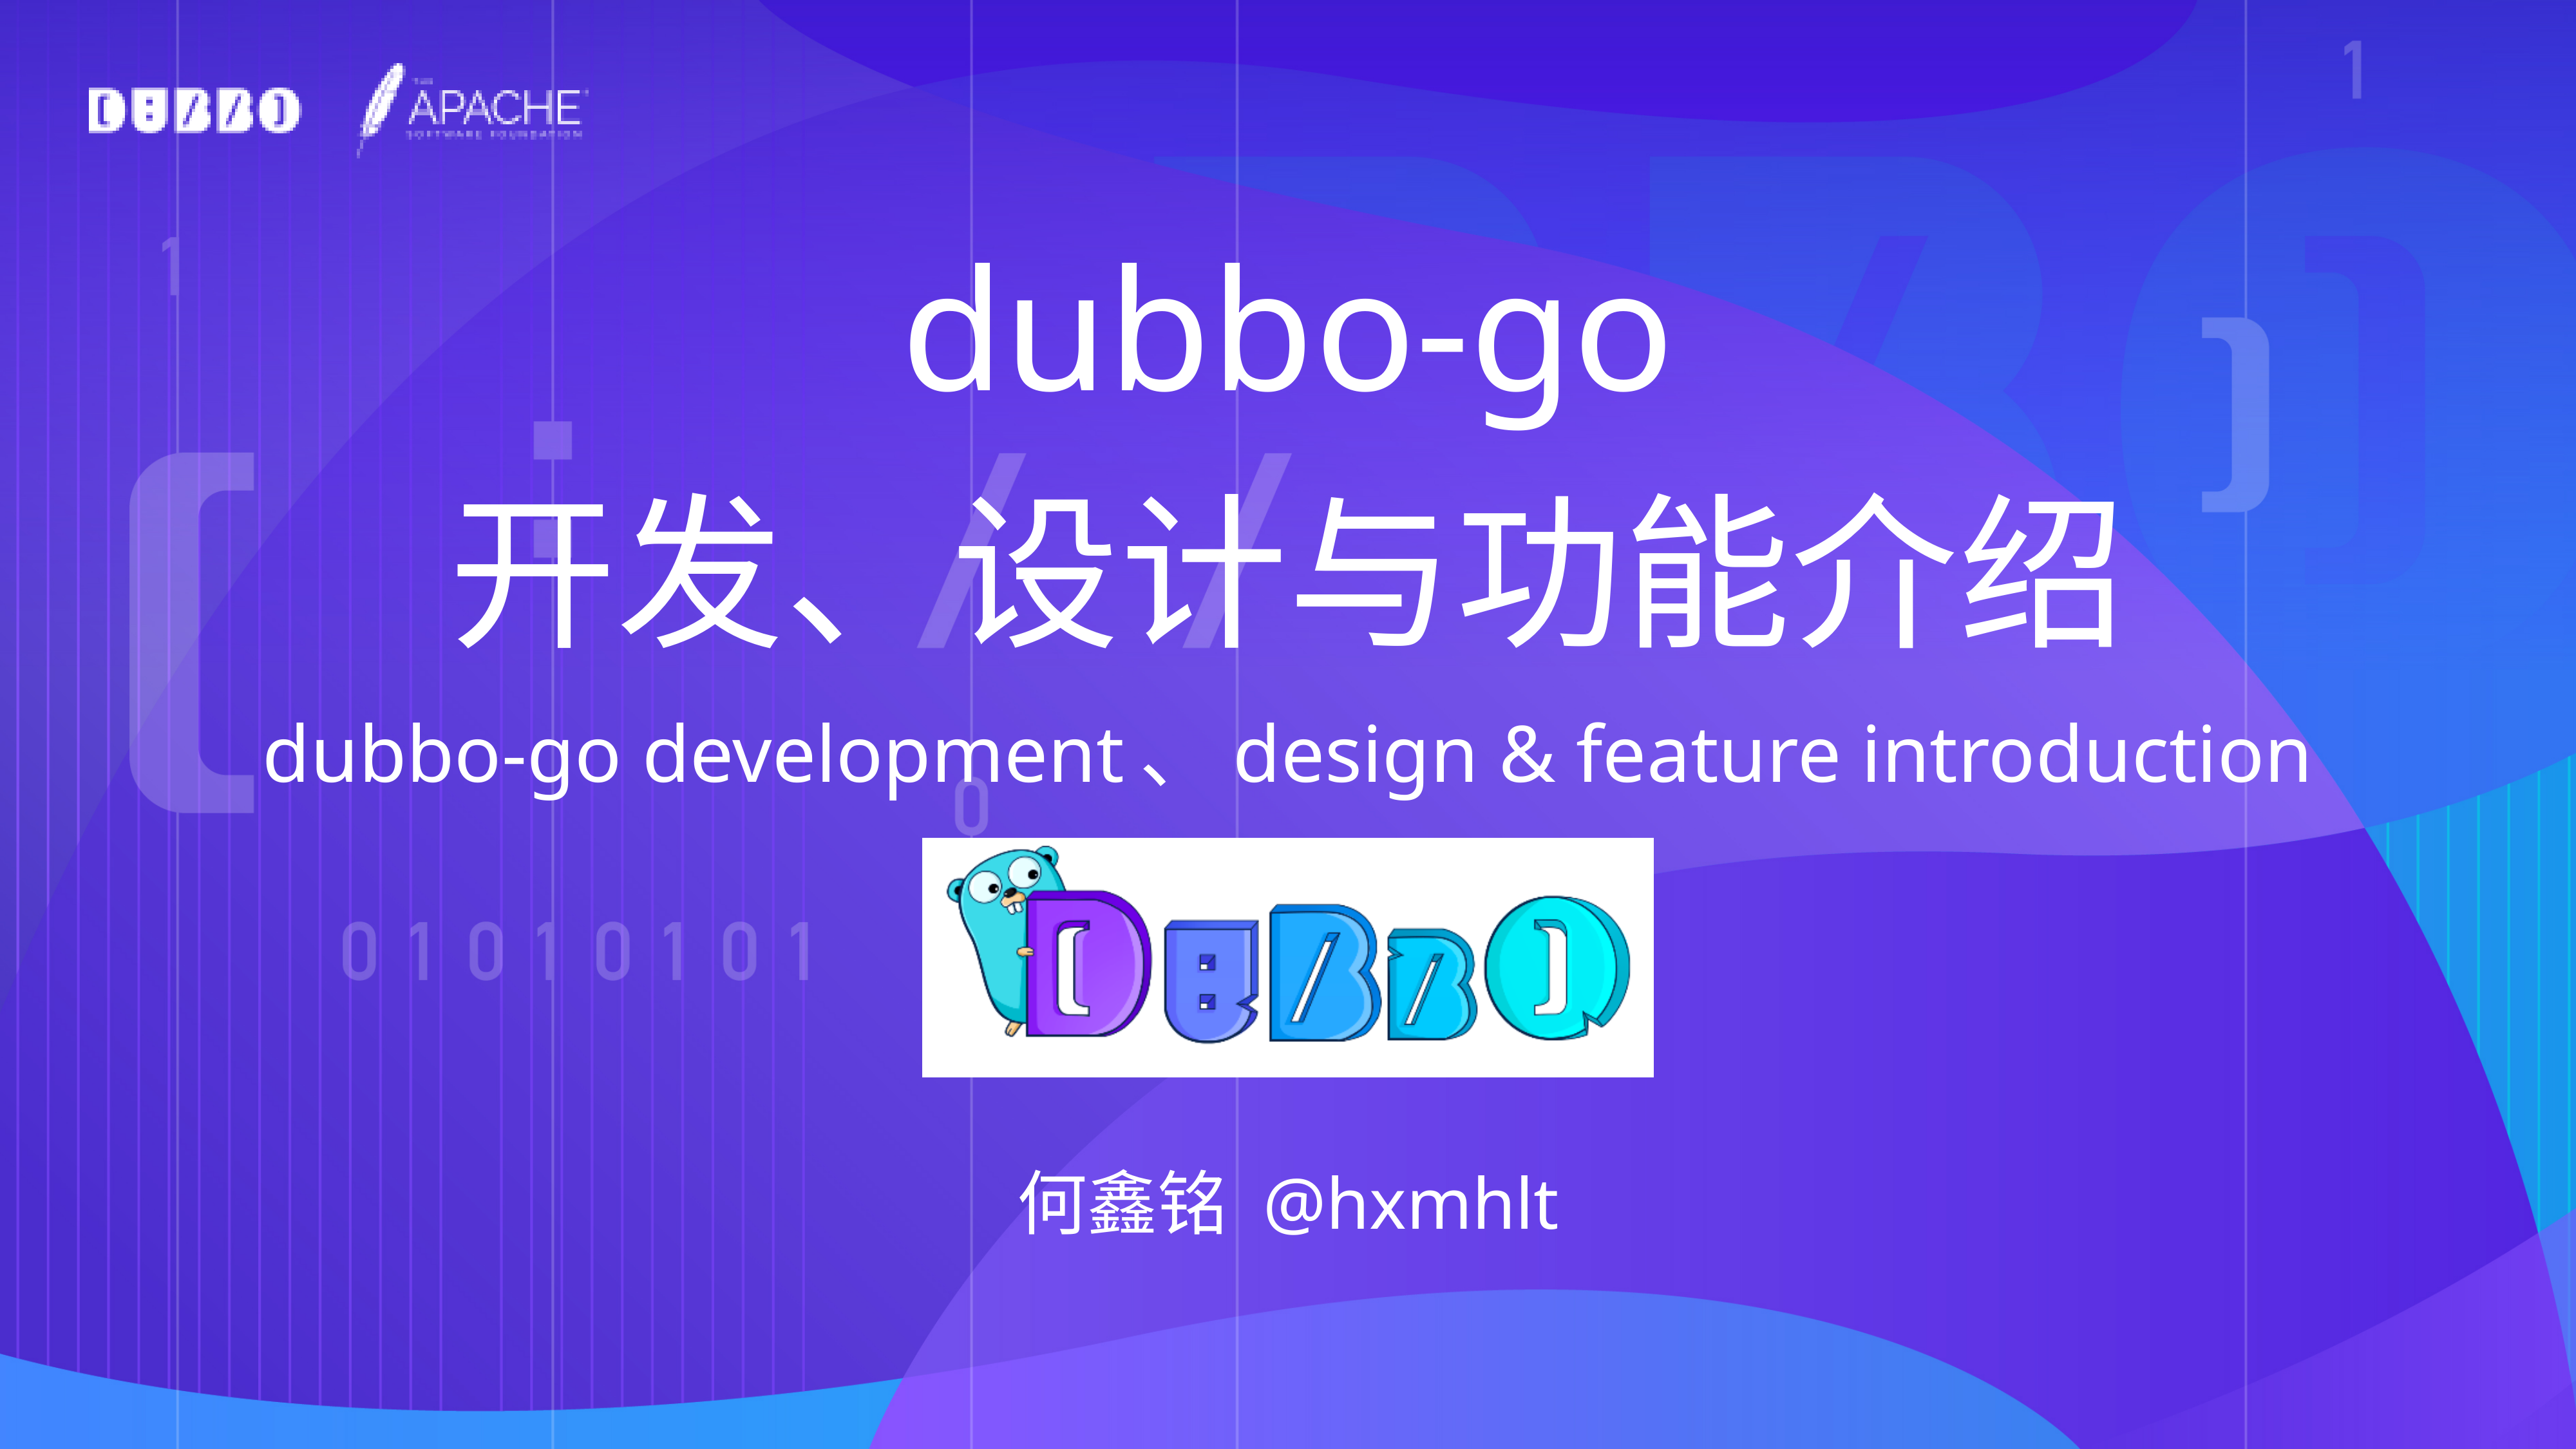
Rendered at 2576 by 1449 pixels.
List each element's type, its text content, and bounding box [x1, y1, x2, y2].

picture [0, 0, 2576, 1449]
text_box 何鑫铭 @hxmhlt [187, 1142, 2389, 1251]
text_box dubbo-go 开发、设计与功能介绍 [187, 197, 2389, 686]
text_box [187, 1251, 2389, 1353]
text_box dubbo-go development、design & feature introduction [187, 686, 2389, 854]
